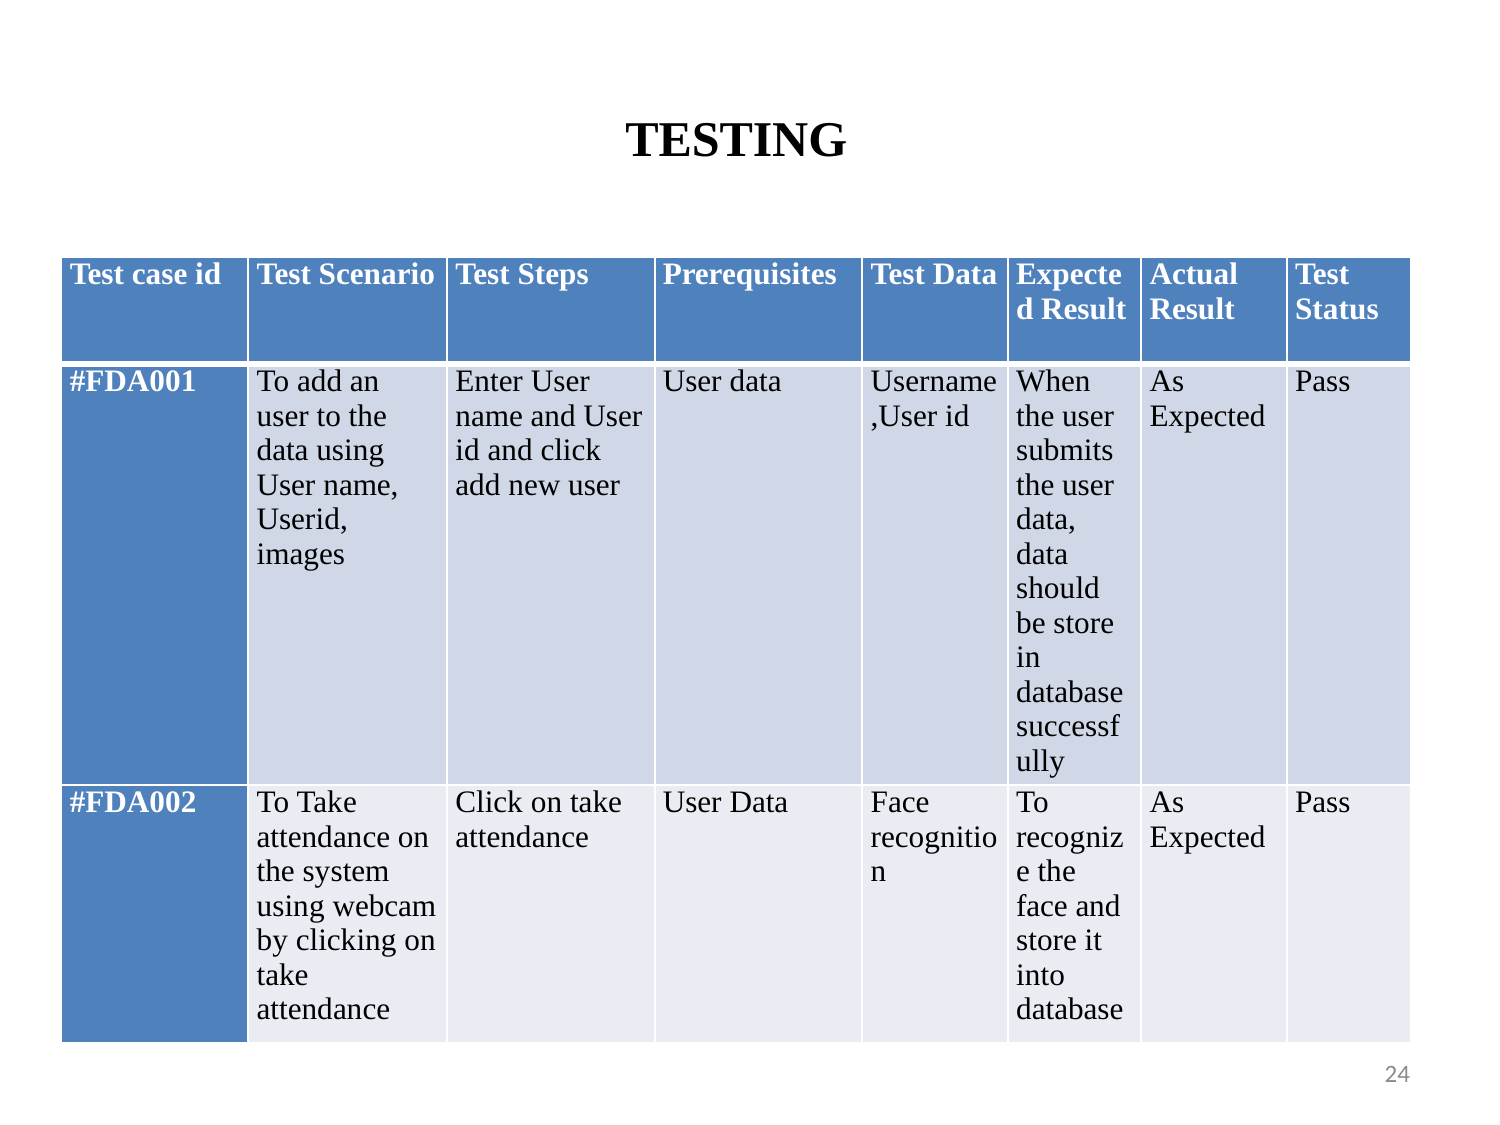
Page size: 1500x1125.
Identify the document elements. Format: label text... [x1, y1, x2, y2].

title TESTING [61, 42, 1412, 231]
table_cell User Data [656, 786, 861, 1042]
table_cell Pass [1288, 786, 1410, 1042]
table_header Prerequisites [656, 258, 861, 361]
table_cell When the user submits the user data, data should be store in database successfully [1009, 367, 1140, 784]
table_header Test Steps [448, 258, 654, 361]
table_header Test case id [62, 258, 247, 361]
table_header Test Data [863, 258, 1007, 361]
table_cell Username,User id [863, 367, 1007, 784]
table_header Test Status [1288, 258, 1410, 361]
table_header Expected Result [1009, 258, 1140, 361]
table_cell Face recognition [863, 786, 1007, 1042]
table_cell Enter User name and User id and click add new user [448, 367, 654, 784]
slide_number 24 [1074, 1042, 1425, 1103]
table_cell As Expected [1142, 786, 1286, 1042]
table_cell Click on take attendance [448, 786, 654, 1042]
table_header Test Scenario [249, 258, 446, 361]
table_cell User data [656, 367, 861, 784]
table_cell To Take attendance on the system using webcam by clicking on take attendance [249, 786, 446, 1042]
table_cell To recognize the face and store it into database [1009, 786, 1140, 1042]
table_cell #FDA001 [62, 367, 247, 784]
table_cell #FDA002 [62, 786, 247, 1042]
table_cell To add an user to the data using User name, Userid, images [249, 367, 446, 784]
table_cell As Expected [1142, 367, 1286, 784]
table_cell Pass [1288, 367, 1410, 784]
table_header Actual Result [1142, 258, 1286, 361]
